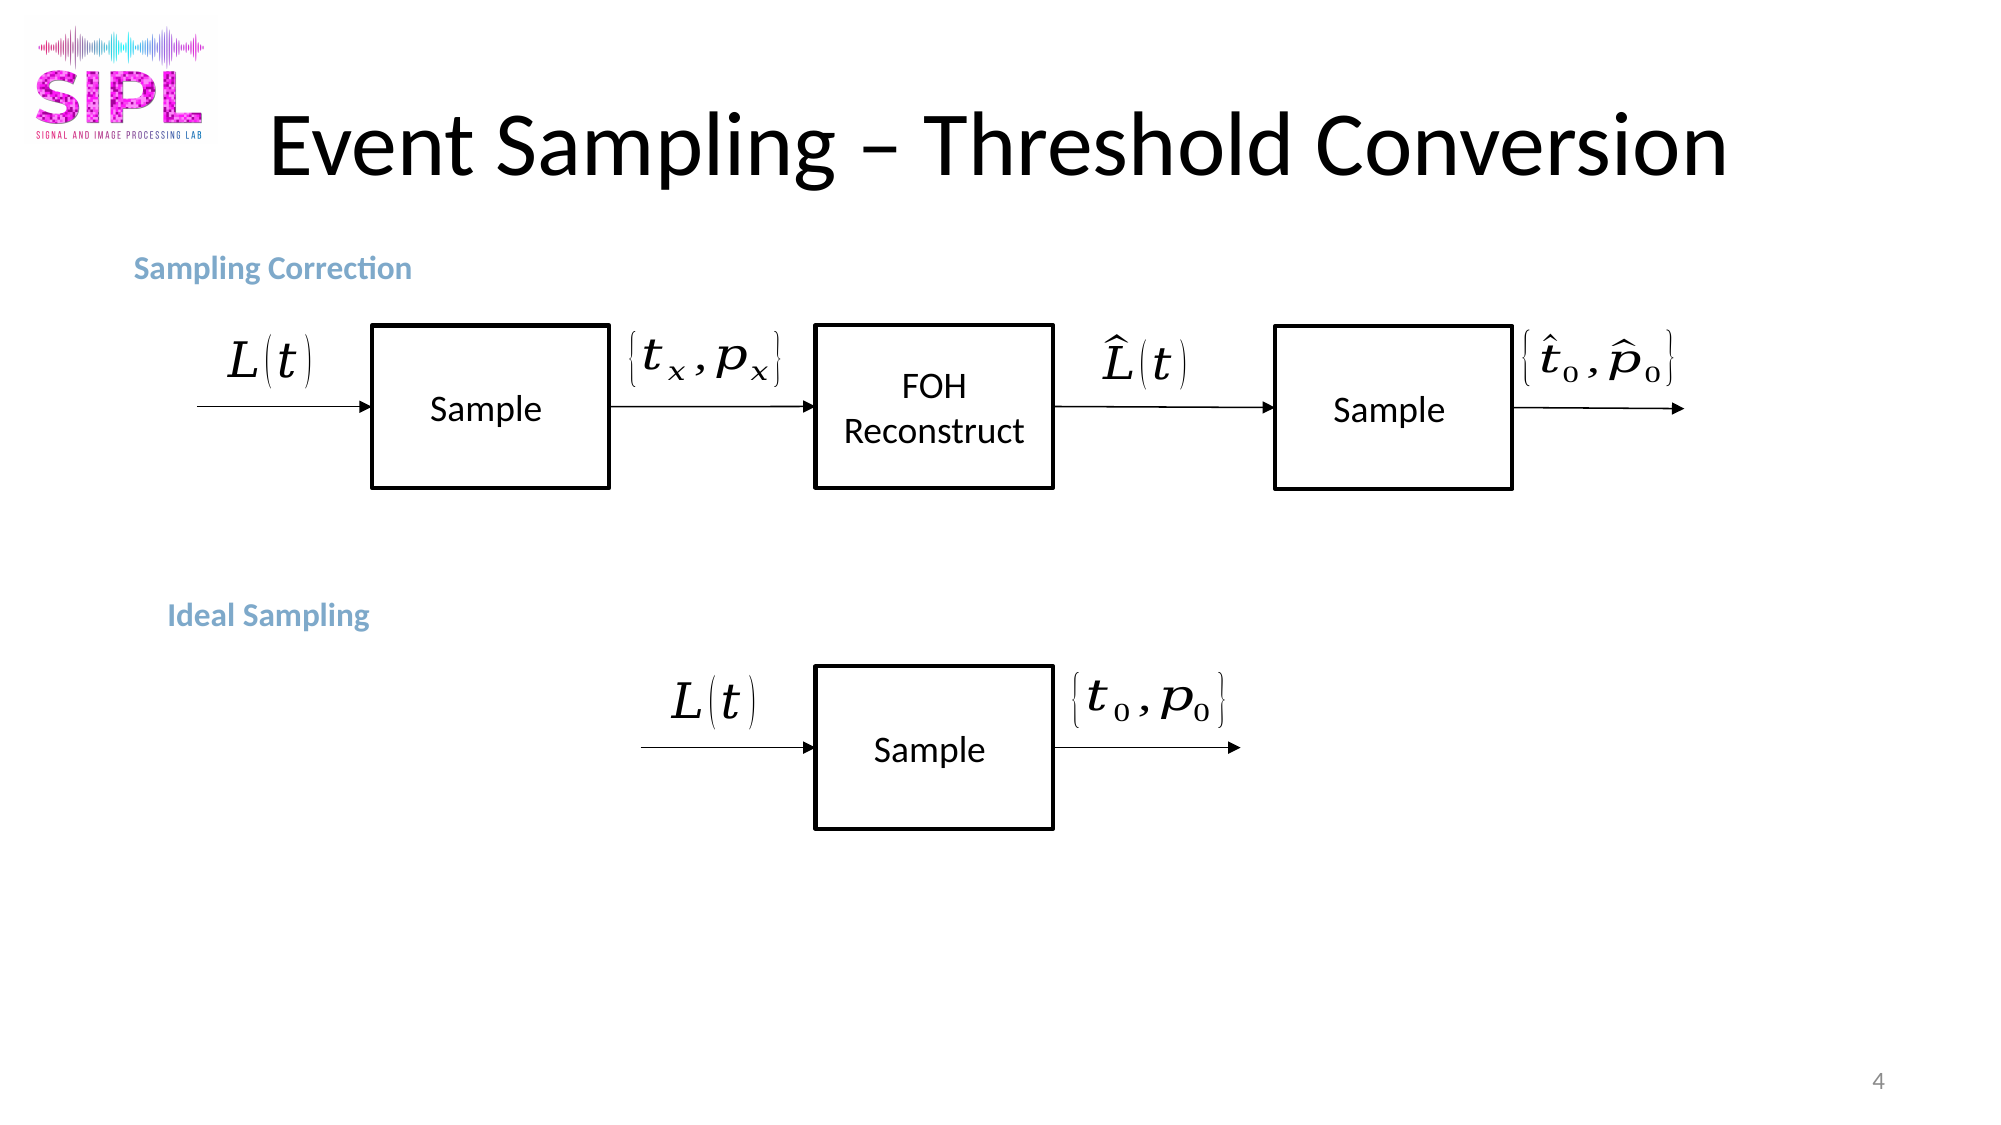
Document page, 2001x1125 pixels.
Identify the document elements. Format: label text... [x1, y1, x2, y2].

title Event Sampling – Threshold Conversion [99, 45, 1900, 233]
text_box FOH Reconstruct [813, 323, 1055, 490]
picture [24, 15, 218, 144]
slide_number 4 [1433, 1050, 1900, 1110]
text_box Ideal Sampling [134, 585, 404, 641]
text_box Sampling Correction [112, 238, 435, 294]
